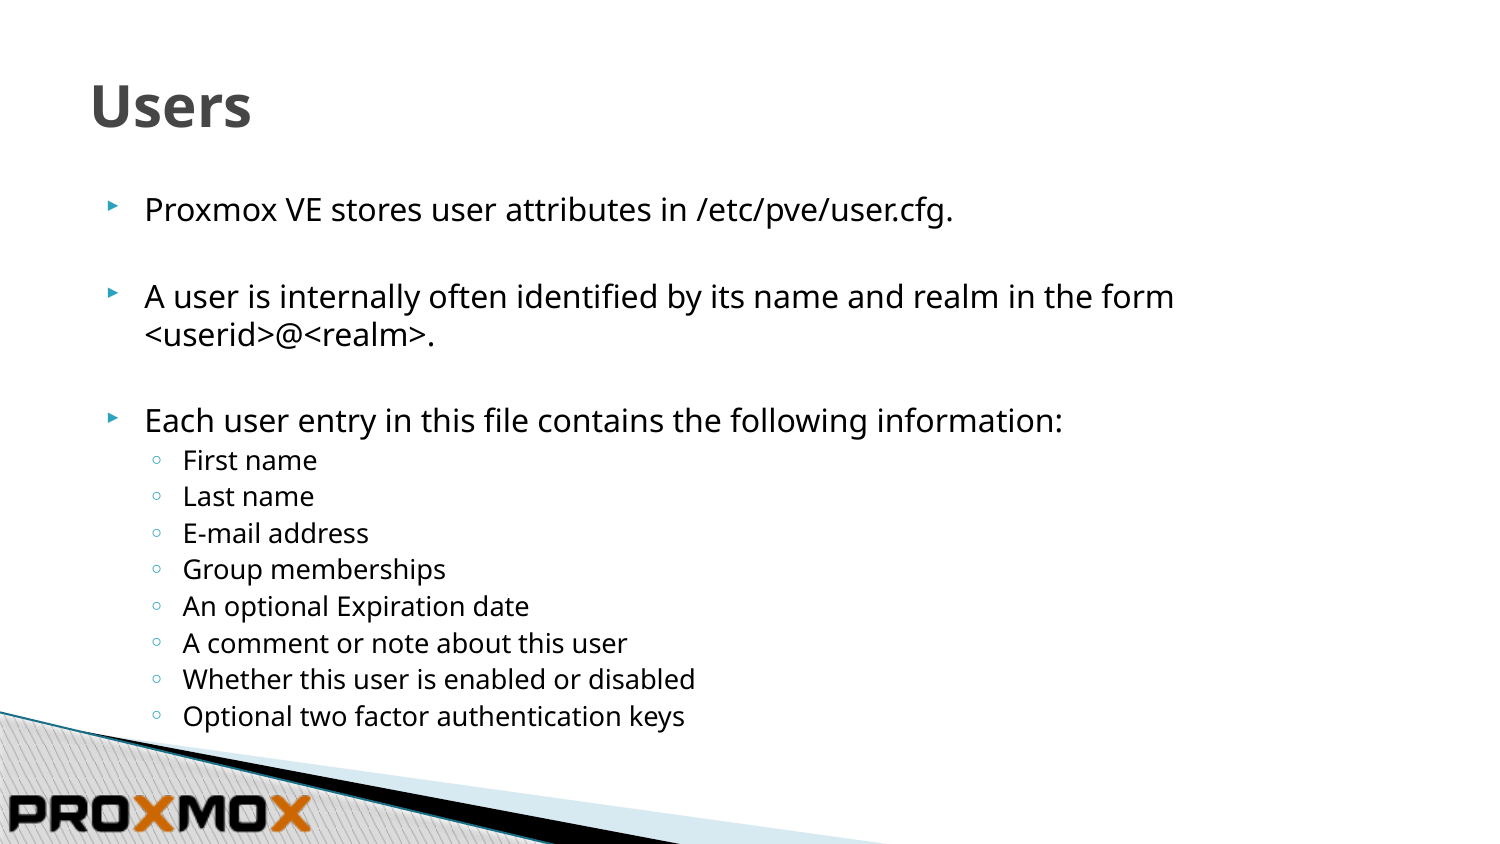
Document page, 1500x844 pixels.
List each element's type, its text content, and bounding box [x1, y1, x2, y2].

list Proxmox VE stores user attributes in /etc/pve/user.cfg. A user is internally often identified by its name and realm in the form <userid>@<realm>. Each user entry in this file contains the following information: First name Last name E-mail address Group memberships An optional Expiration date A comment or note about this user Whether this user is enabled or disabled Optional two factor authentication keys [75, 182, 1425, 740]
title Users [75, 33, 1425, 175]
picture [0, 784, 326, 839]
